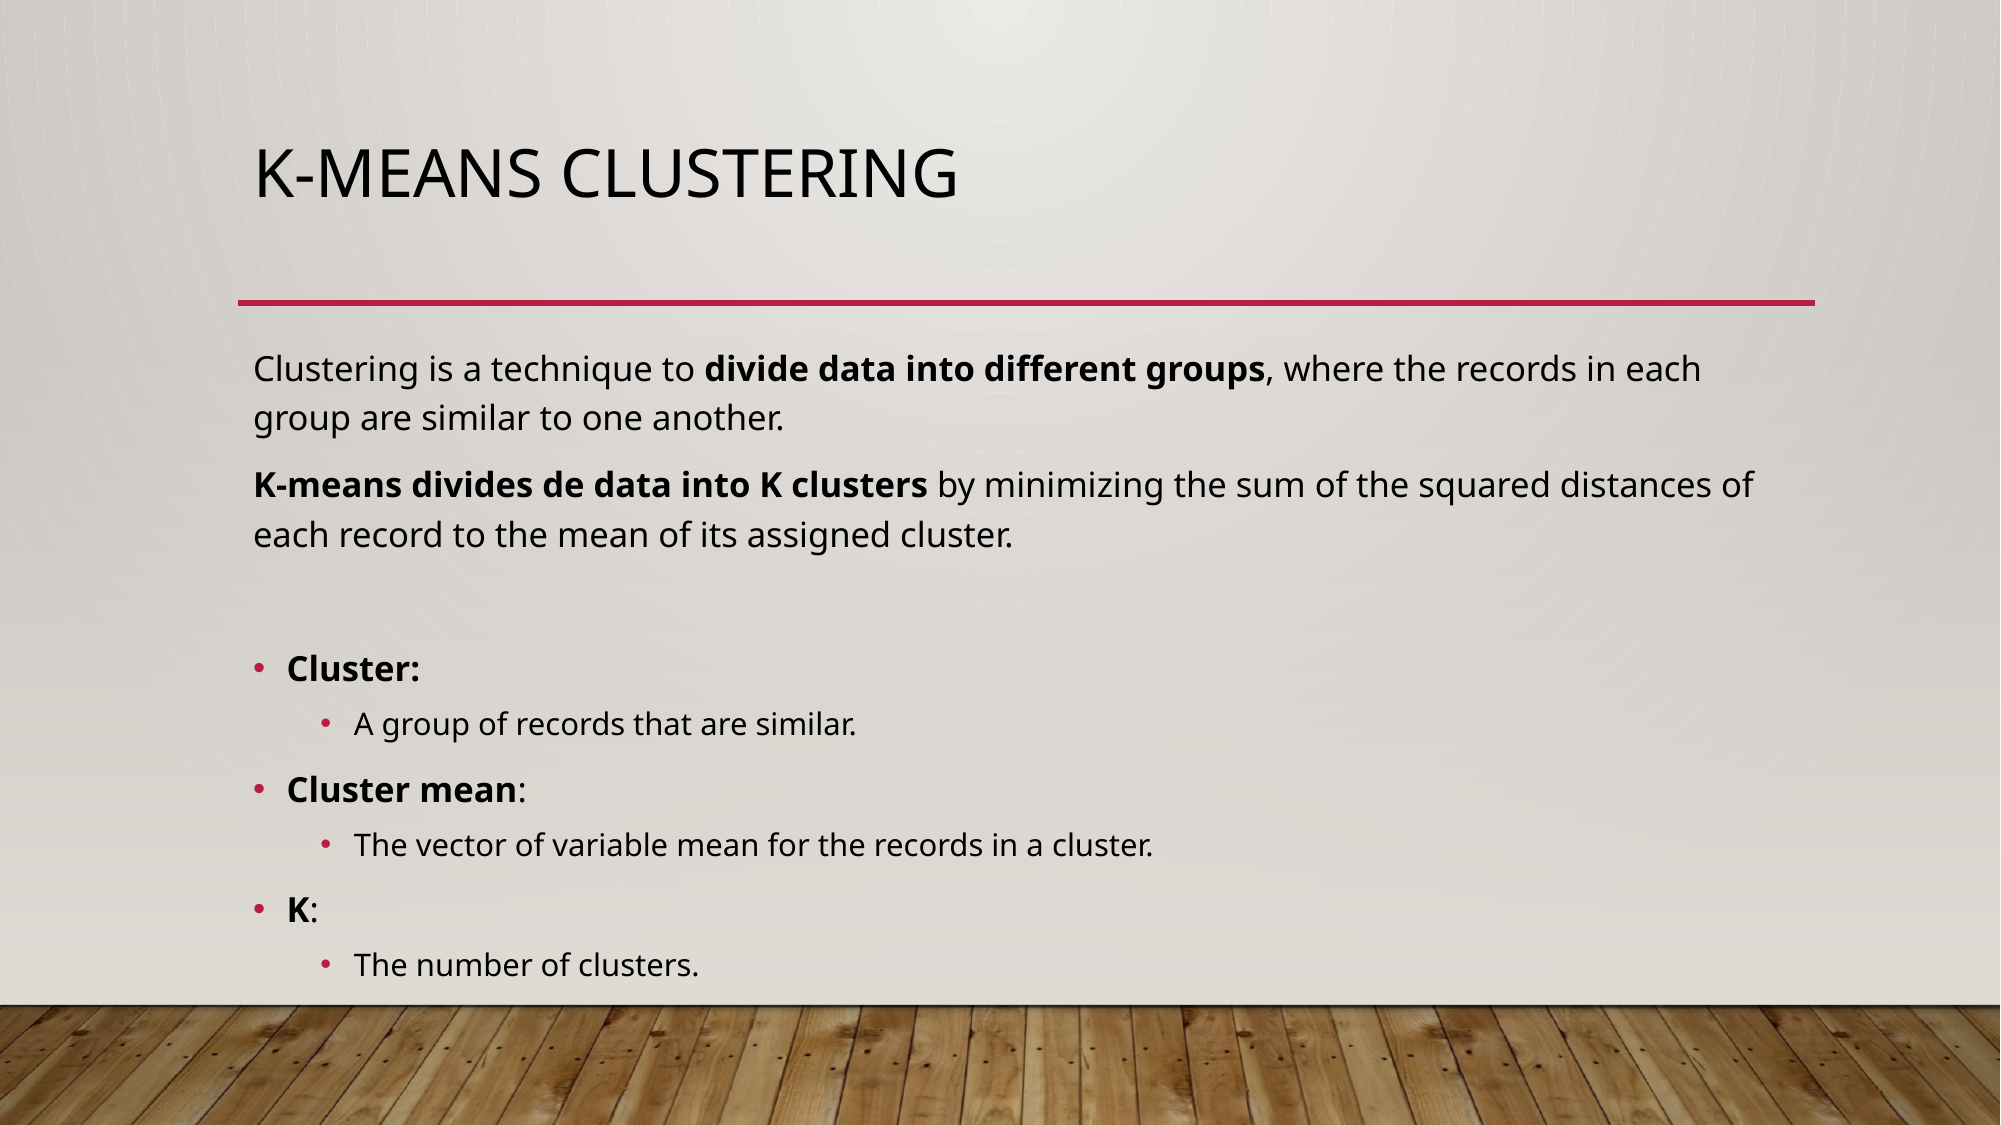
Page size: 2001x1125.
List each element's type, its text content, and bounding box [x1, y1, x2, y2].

picture [0, 1005, 2000, 1125]
title K-Means Clustering [238, 131, 1814, 305]
list Clustering is a technique to divide data into different groups, where the records in each group are similar to one another. K-means divides de data into K clusters by minimizing the sum of the squared distances of each record to the mean of its assigned cluster. Cluster: A group of records that are similar. Cluster mean: The vector of variable mean for the records in a cluster. K: The number of clusters. [238, 330, 1814, 993]
